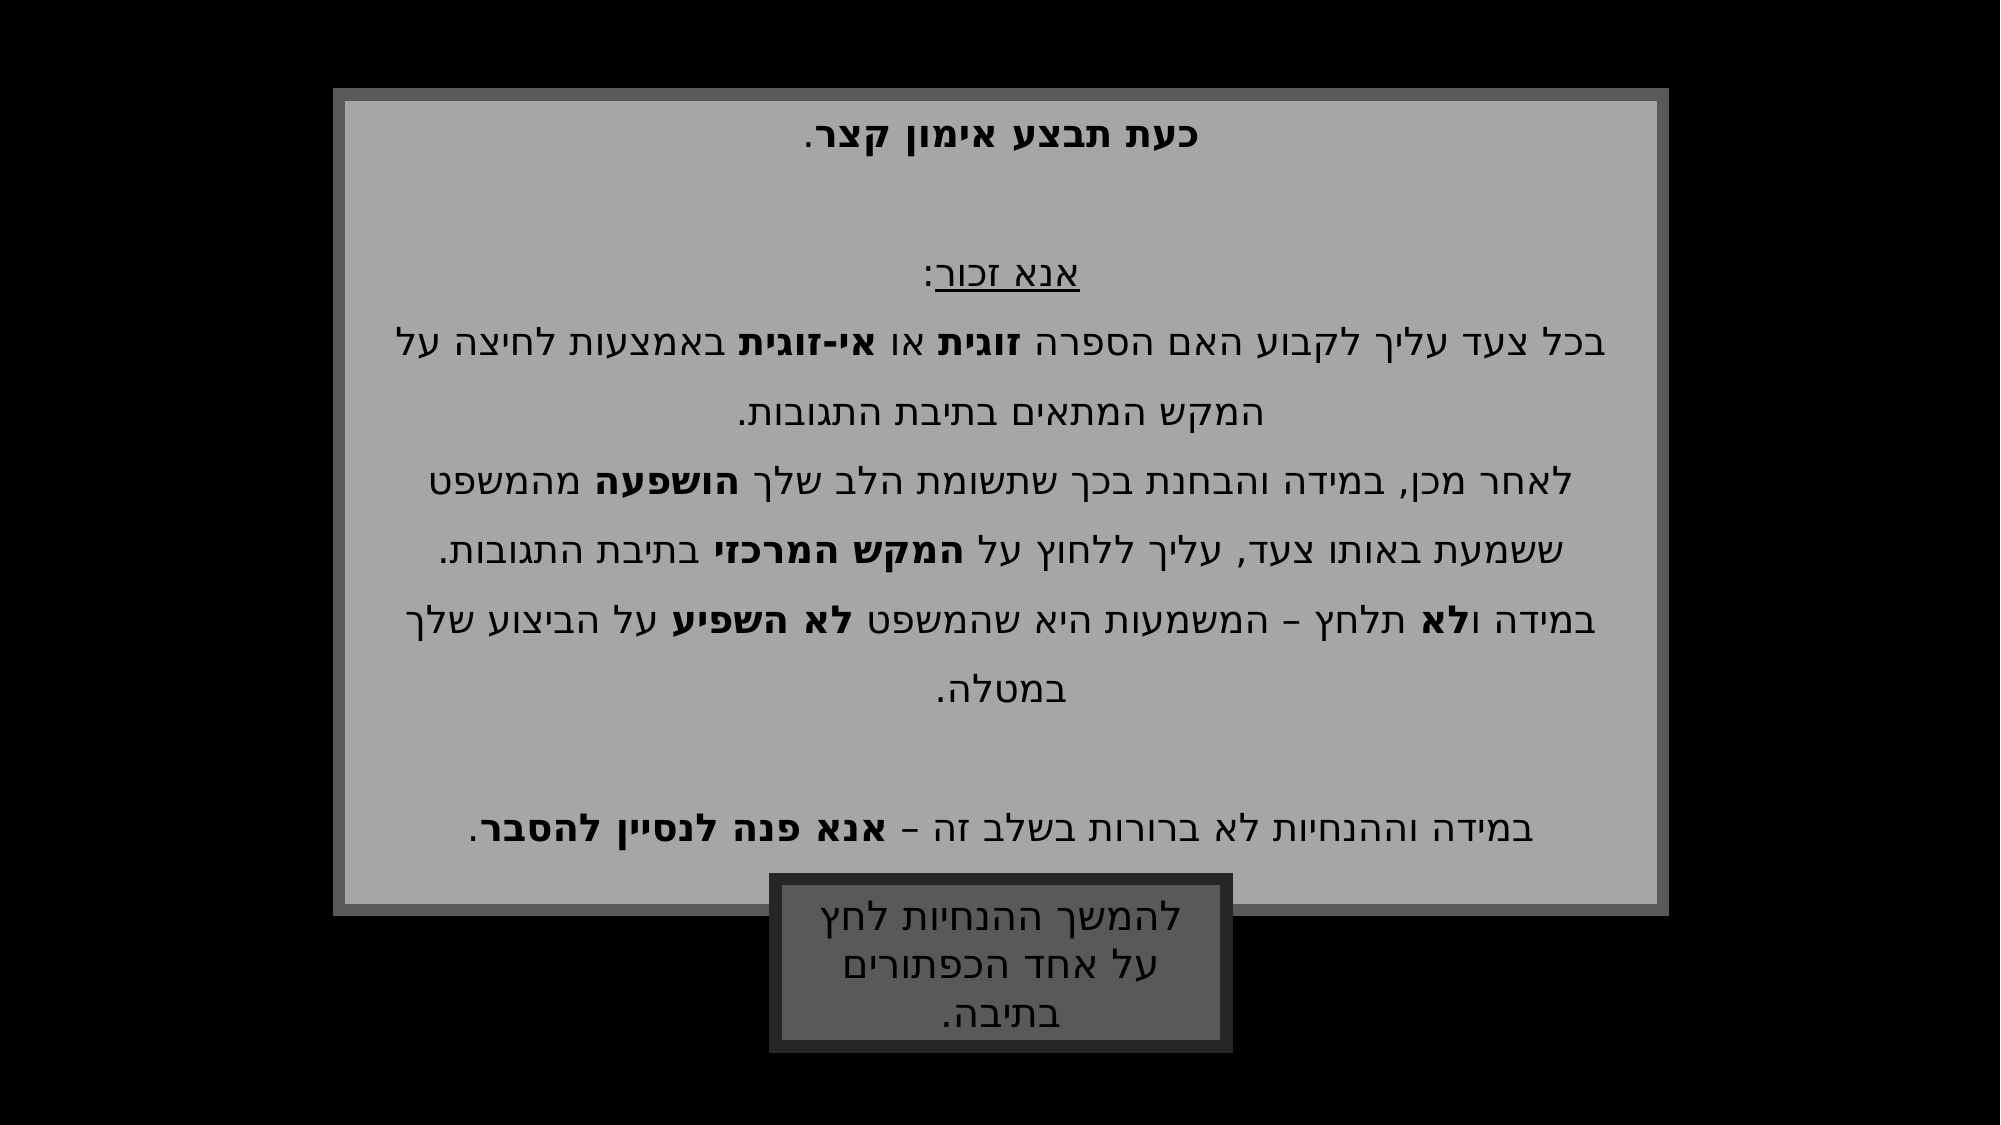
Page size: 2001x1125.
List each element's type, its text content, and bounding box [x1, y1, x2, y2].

text_box להמשך ההנחיות לחץ על אחד הכפתורים בתיבה. [774, 878, 1227, 1047]
text_box כעת תבצע אימון קצר. אנא זכור: בכל צעד עליך לקבוע האם הספרה זוגית או אי-זוגית באמצעות לחיצה על המקש המתאים בתיבת התגובות. לאחר מכן, במידה והבחנת בכך שתשומת הלב שלך הושפעה מהמשפט ששמעת באותו צעד, עליך ללחוץ על המקש המרכזי בתיבת התגובות. במידה ולא תלחץ – המשמעות היא שהמשפט לא השפיע על הביצוע שלך במטלה. במידה וההנחיות לא ברורות בשלב זה – אנא פנה לנסיין להסבר. [338, 94, 1664, 911]
